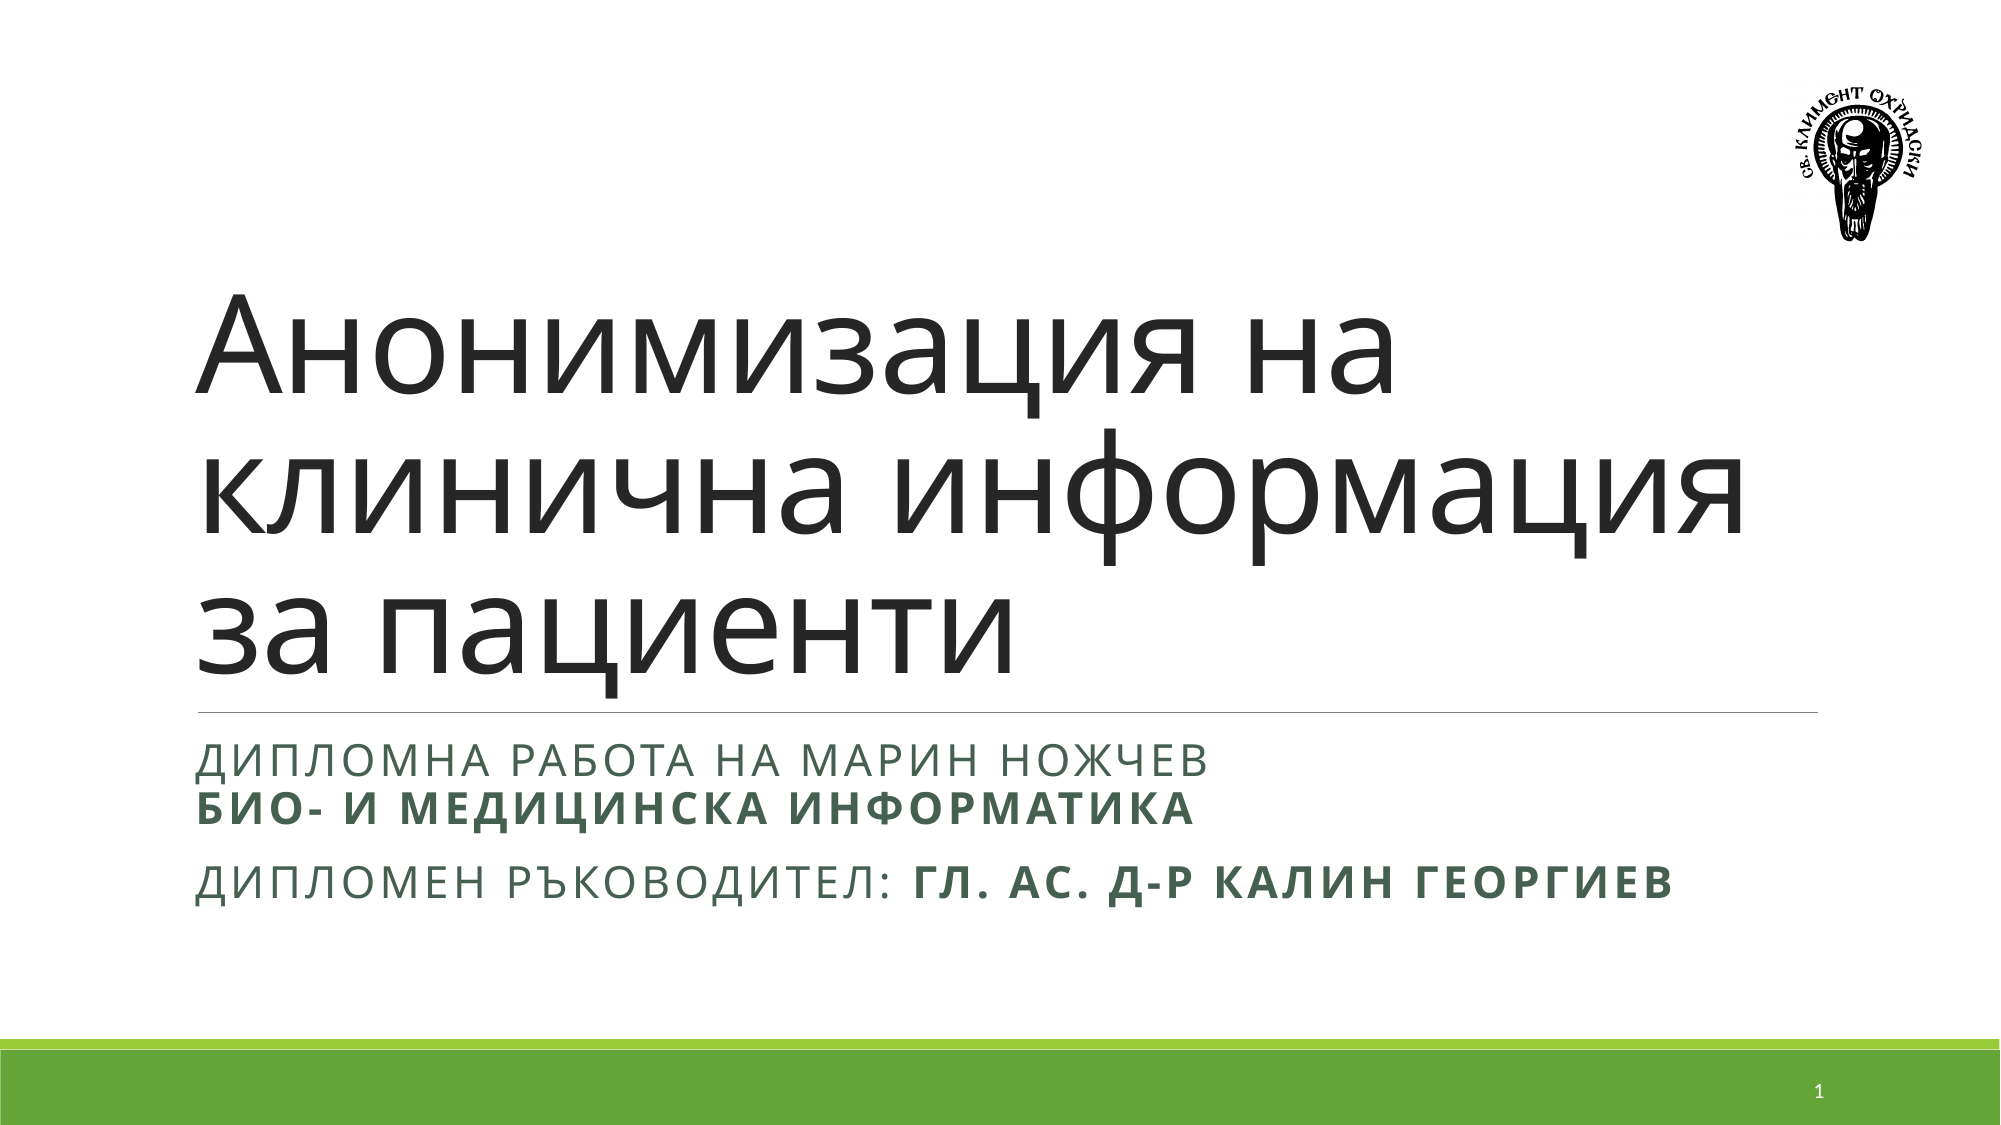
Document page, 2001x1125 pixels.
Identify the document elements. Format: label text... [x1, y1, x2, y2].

subtitle Дипломна работа на Марин Ножчев Био- и медицинска информатика Дипломен ръководител: гл. Ас. Д-р Калин Георгиев [180, 730, 1831, 919]
slide_number 1 [1624, 1059, 1840, 1120]
title Анонимизация на клинична информация за пациенти [180, 124, 1830, 710]
